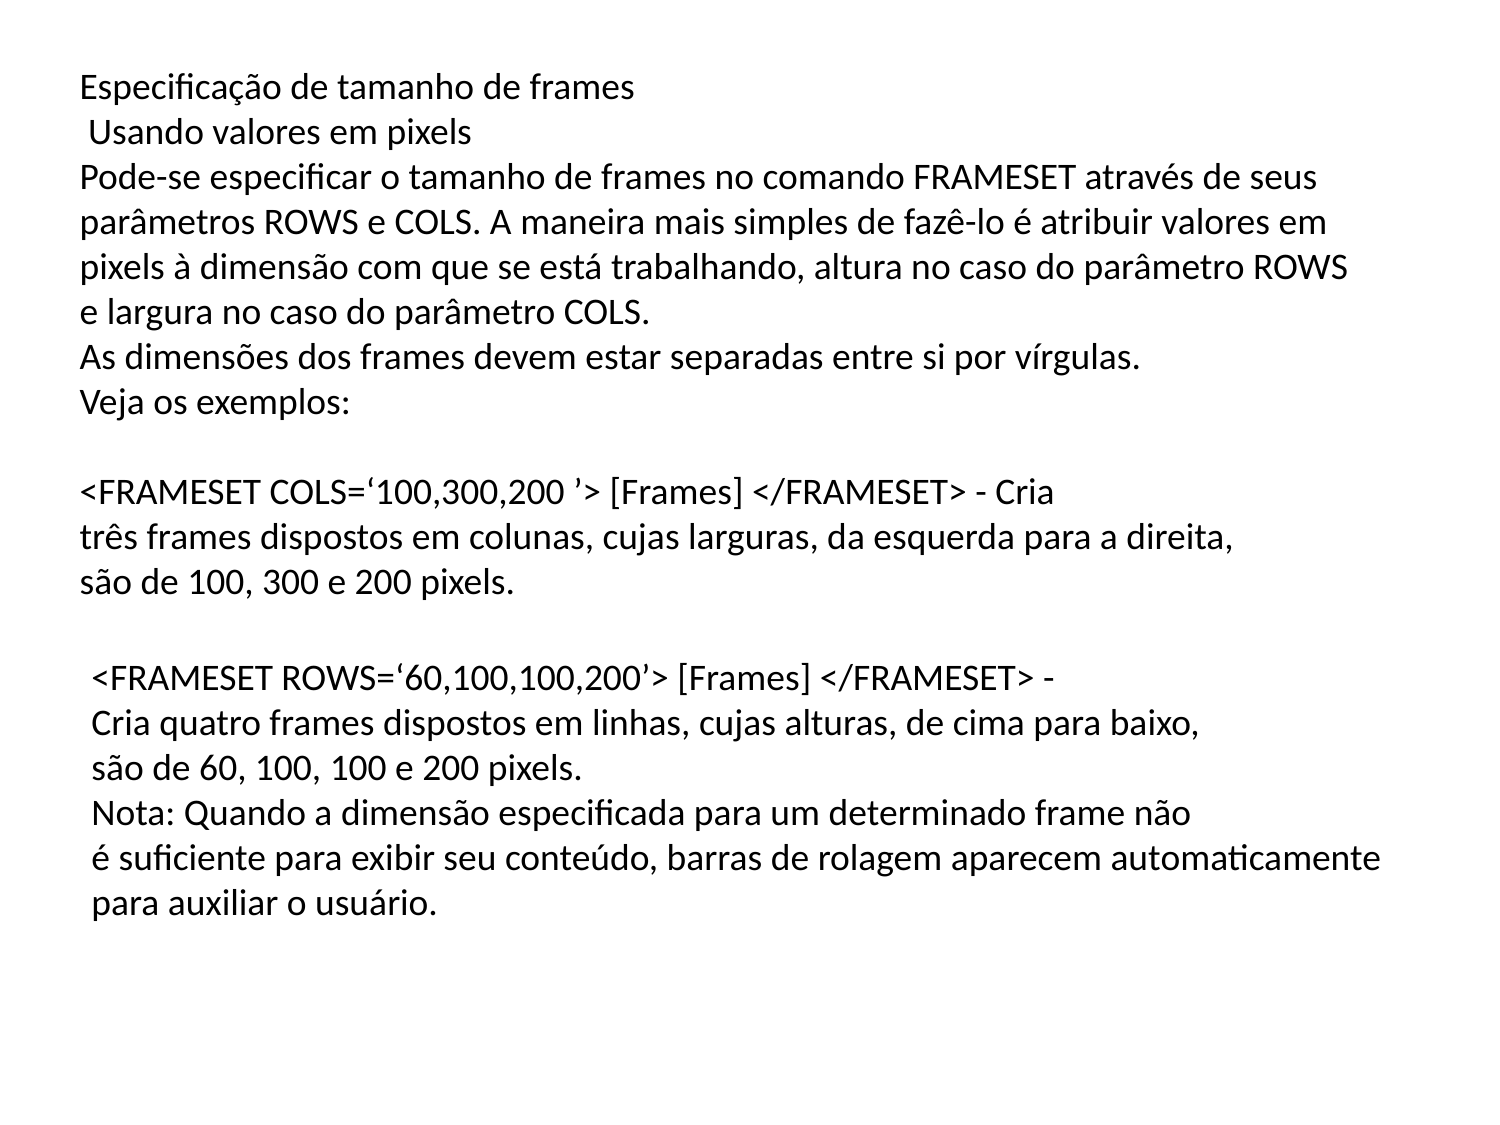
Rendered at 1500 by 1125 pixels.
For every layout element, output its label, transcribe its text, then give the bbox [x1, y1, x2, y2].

text_box <FRAMESET ROWS=‘60,100,100,200’> [Frames] </FRAMESET> - Cria quatro frames dispostos em linhas, cujas alturas, de cima para baixo, são de 60, 100, 100 e 200 pixels. Nota: Quando a dimensão especificada para um determinado frame não é suficiente para exibir seu conteúdo, barras de rolagem aparecem automaticamente para auxiliar o usuário. [76, 645, 1412, 930]
text_box Especificação de tamanho de frames Usando valores em pixels Pode-se especificar o tamanho de frames no comando FRAMESET através de seus parâmetros ROWS e COLS. A maneira mais simples de fazê-lo é atribuir valores em pixels à dimensão com que se está trabalhando, altura no caso do parâmetro ROWS e largura no caso do parâmetro COLS. As dimensões dos frames devem estar separadas entre si por vírgulas. Veja os exemplos: <FRAMESET COLS=‘100,300,200 ’> [Frames] </FRAMESET> - Cria três frames dispostos em colunas, cujas larguras, da esquerda para a direita, são de 100, 300 e 200 pixels. [64, 54, 1388, 610]
